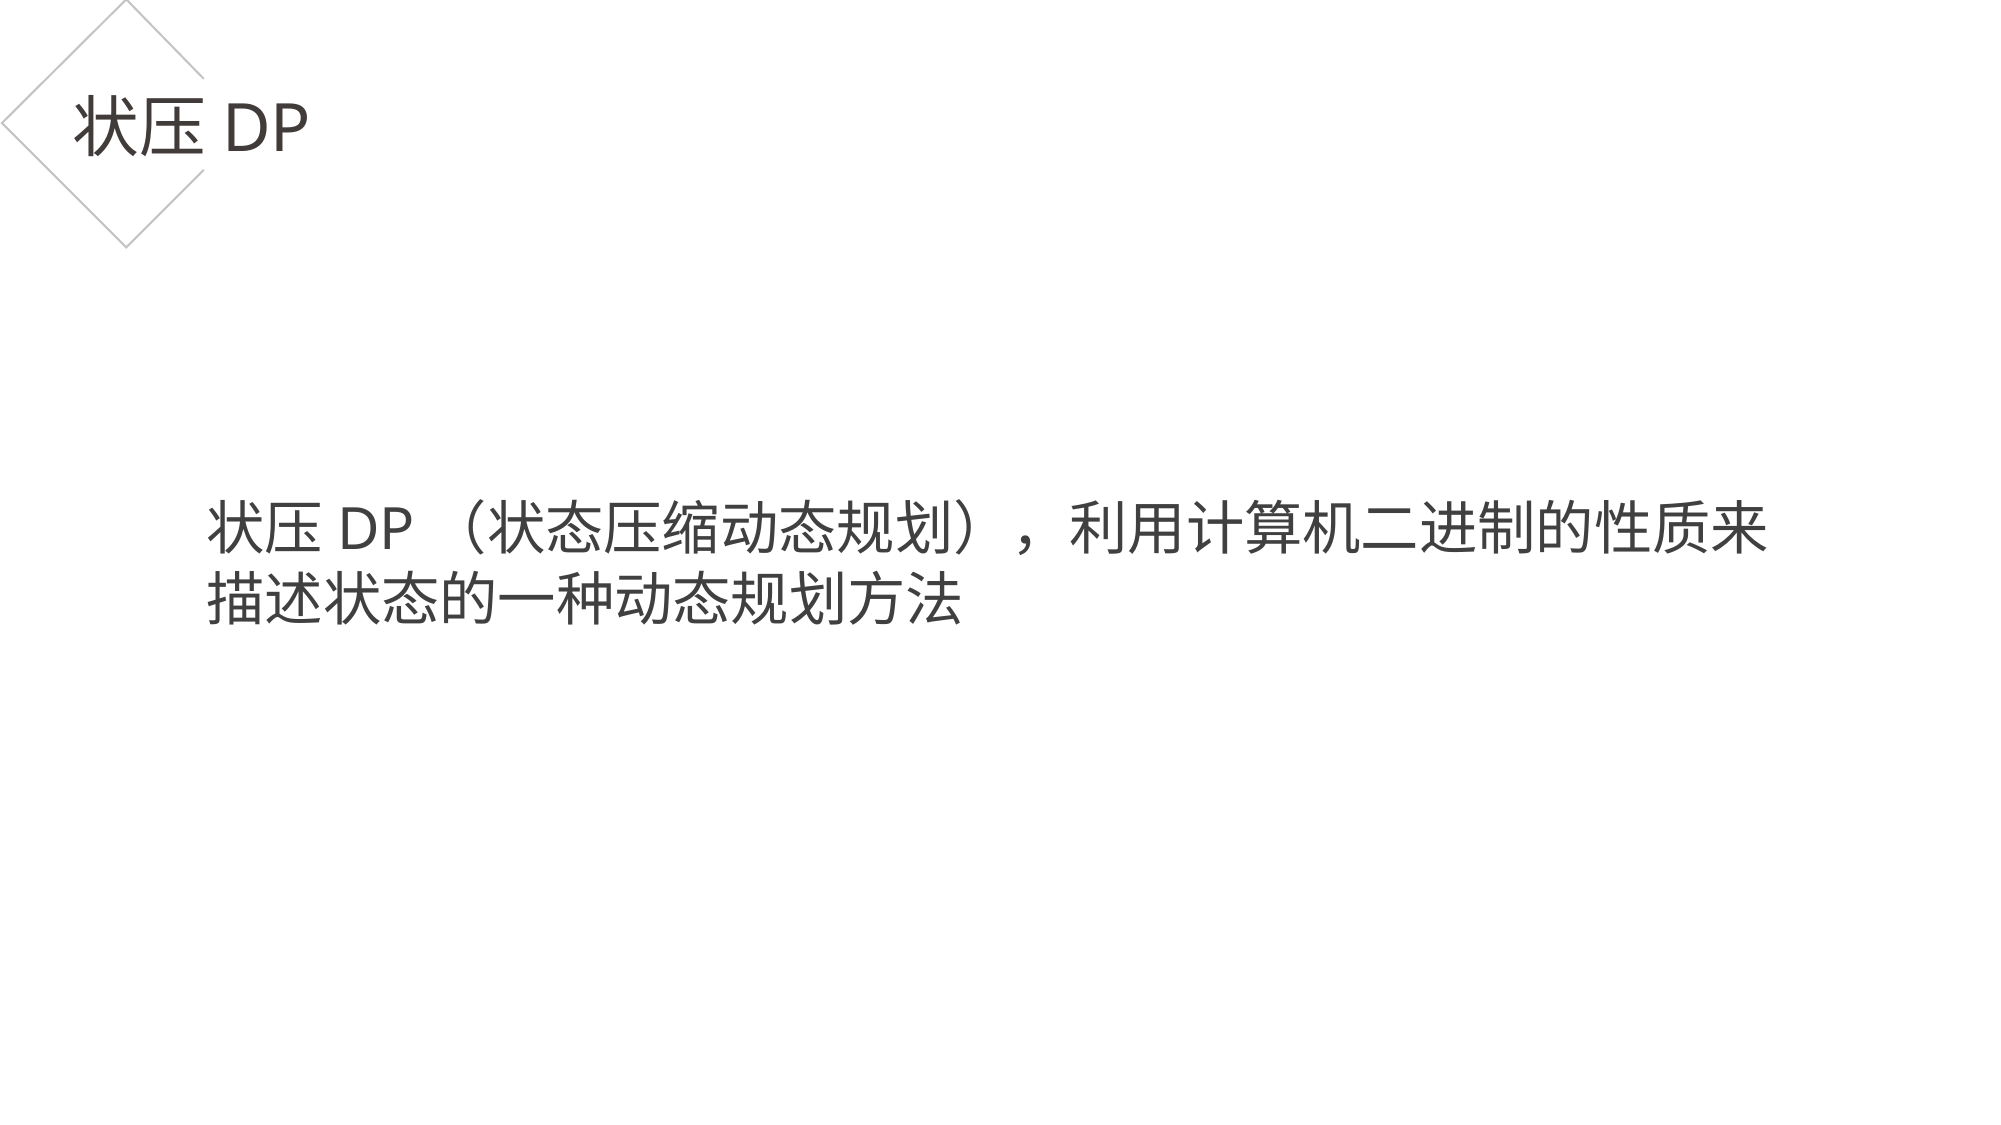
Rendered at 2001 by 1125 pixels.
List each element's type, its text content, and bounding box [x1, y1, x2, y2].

text_box 状压DP [204, 77, 328, 172]
text_box 状压DP（状态压缩动态规划），利用计算机二进制的性质来描述状态的一种动态规划方法 [191, 484, 1807, 639]
text_box [0, 0, 205, 249]
